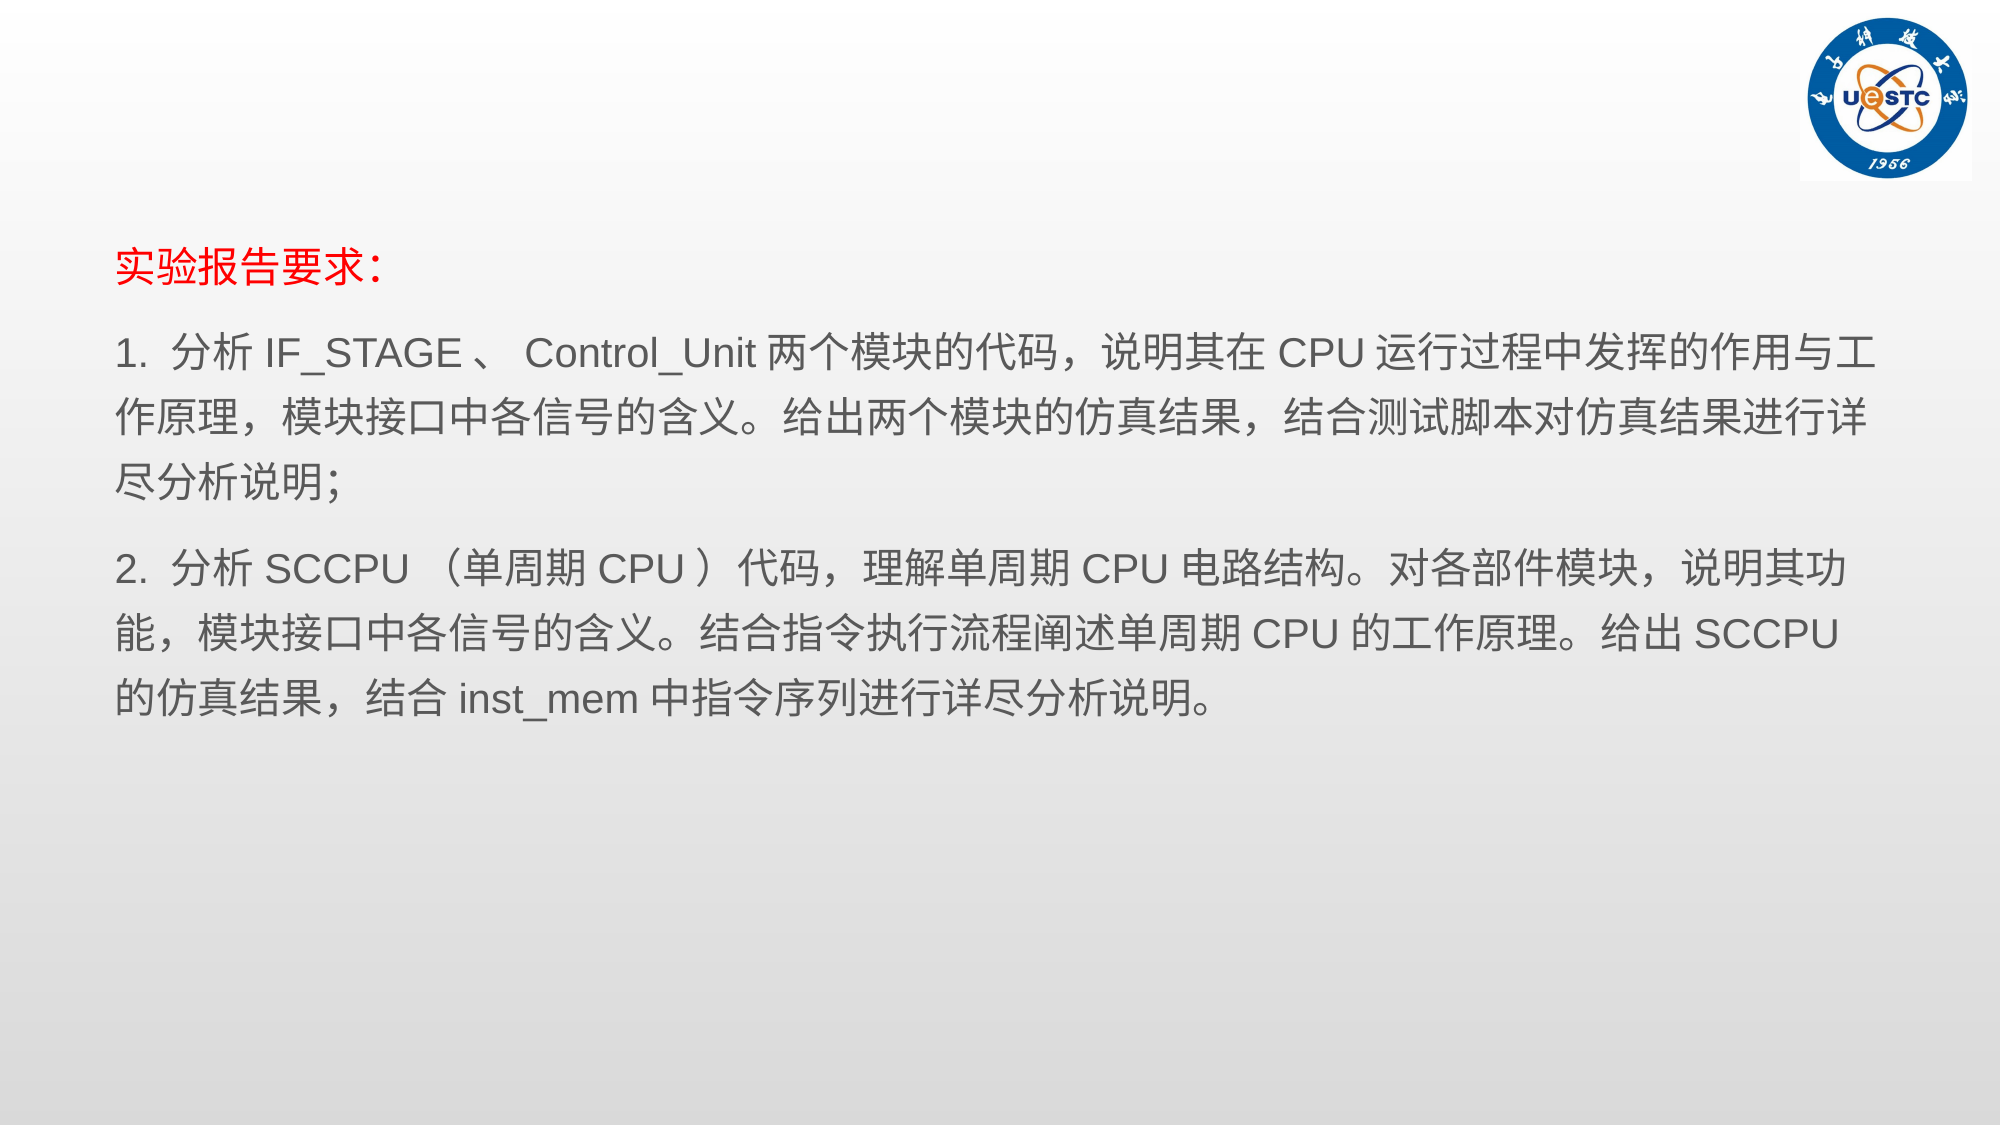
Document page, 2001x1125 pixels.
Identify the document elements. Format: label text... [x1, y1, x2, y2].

picture [1800, 14, 1972, 181]
list 实验报告要求： 1. 分析IF_STAGE、Control_Unit两个模块的代码，说明其在CPU运行过程中发挥的作用与工作原理，模块接口中各信号的含义。给出两个模块的仿真结果，结合测试脚本对仿真结果进行详尽分析说明； 2. 分析SCCPU（单周期CPU）代码，理解单周期CPU电路结构。对各部件模块，说明其功能，模块接口中各信号的含义。结合指令执行流程阐述单周期CPU的工作原理。给出SCCPU的仿真结果，结合inst_mem中指令序列进行详尽分析说明。 [99, 217, 1900, 1026]
